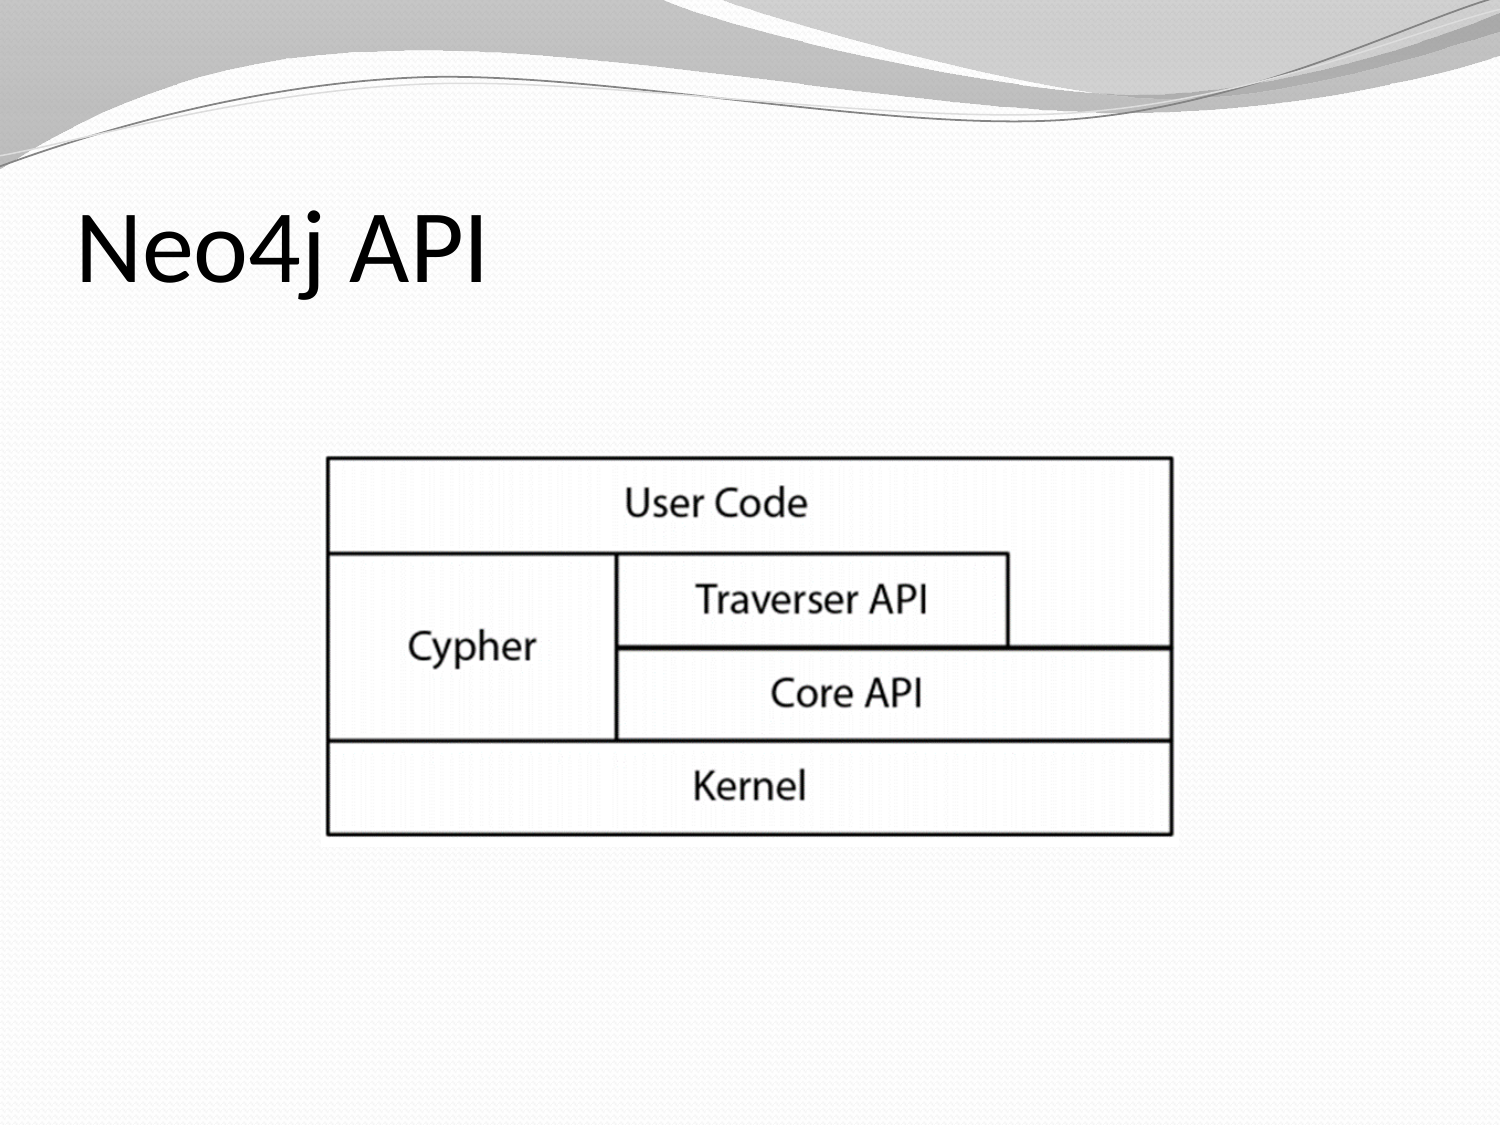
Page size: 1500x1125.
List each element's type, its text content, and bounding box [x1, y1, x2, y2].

title Neo4j API [75, 115, 1425, 303]
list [320, 453, 1180, 847]
